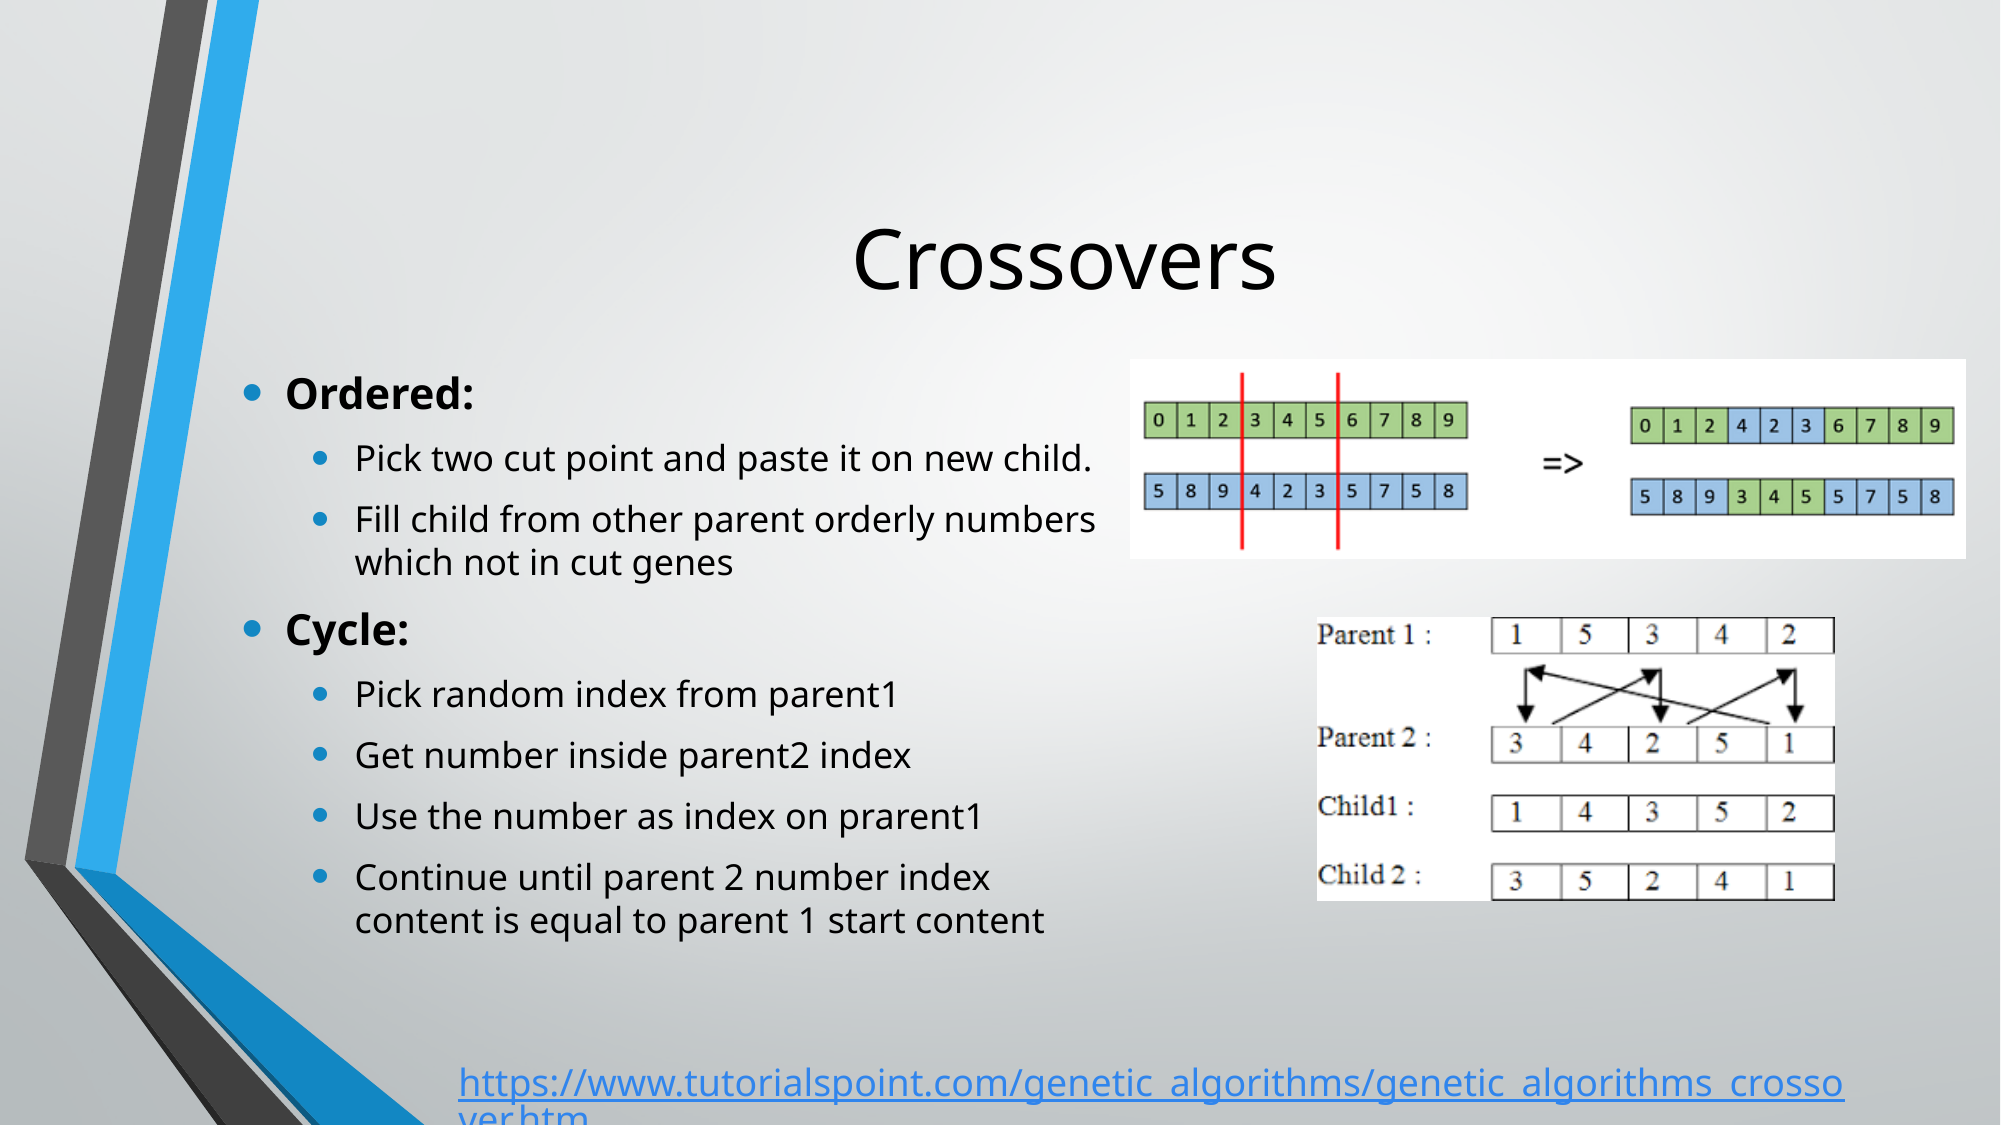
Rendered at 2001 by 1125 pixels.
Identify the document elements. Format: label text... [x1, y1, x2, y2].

list Ordered: Pick two cut point and paste it on new child. Fill child from other parent orderly numbers which not in cut genes Cycle: Pick random index from parent1 Get number inside parent2 index Use the number as index on prarent1 Continue until parent 2 number index content is equal to parent 1 start content [226, 358, 1114, 993]
text_box https://www.tutorialspoint.com/genetic_algorithms/genetic_algorithms_crossover.htm [443, 1051, 1862, 1118]
picture [1130, 359, 1966, 559]
picture [1317, 617, 1835, 901]
title Crossovers [243, 112, 1887, 400]
